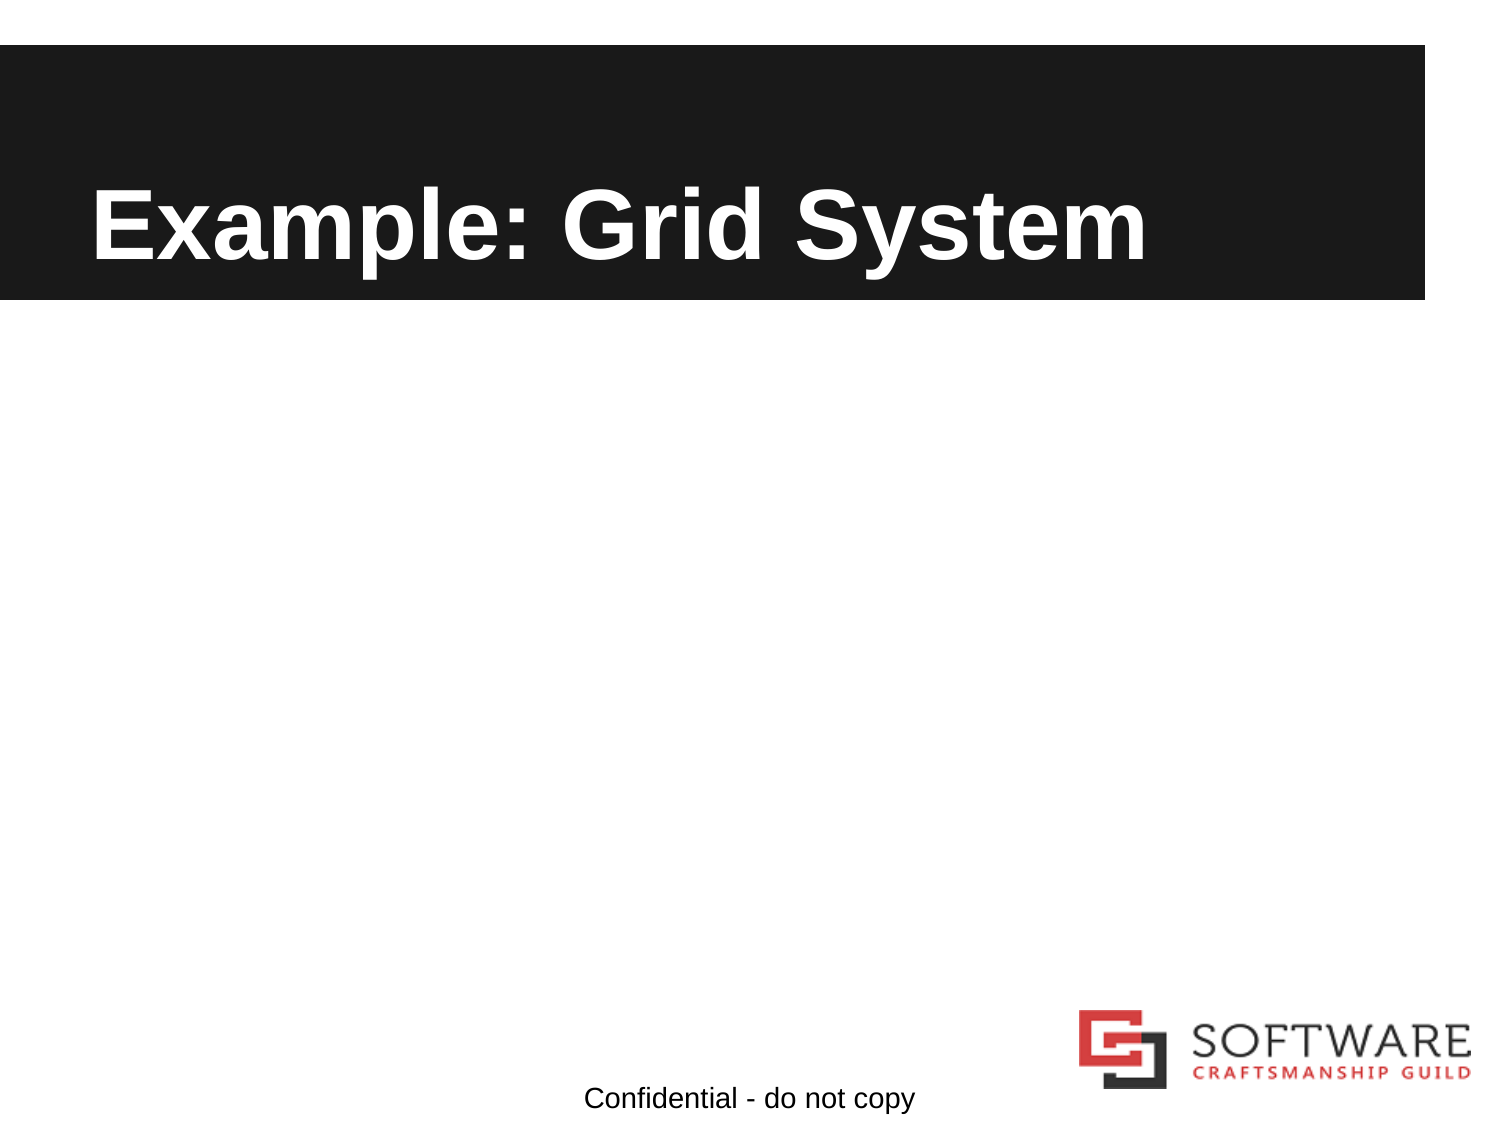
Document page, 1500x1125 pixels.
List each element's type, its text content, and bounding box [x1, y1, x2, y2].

title Example: Grid System [75, 45, 1425, 295]
text_box Confidential - do not copy [535, 1064, 965, 1112]
picture [1079, 1010, 1471, 1090]
